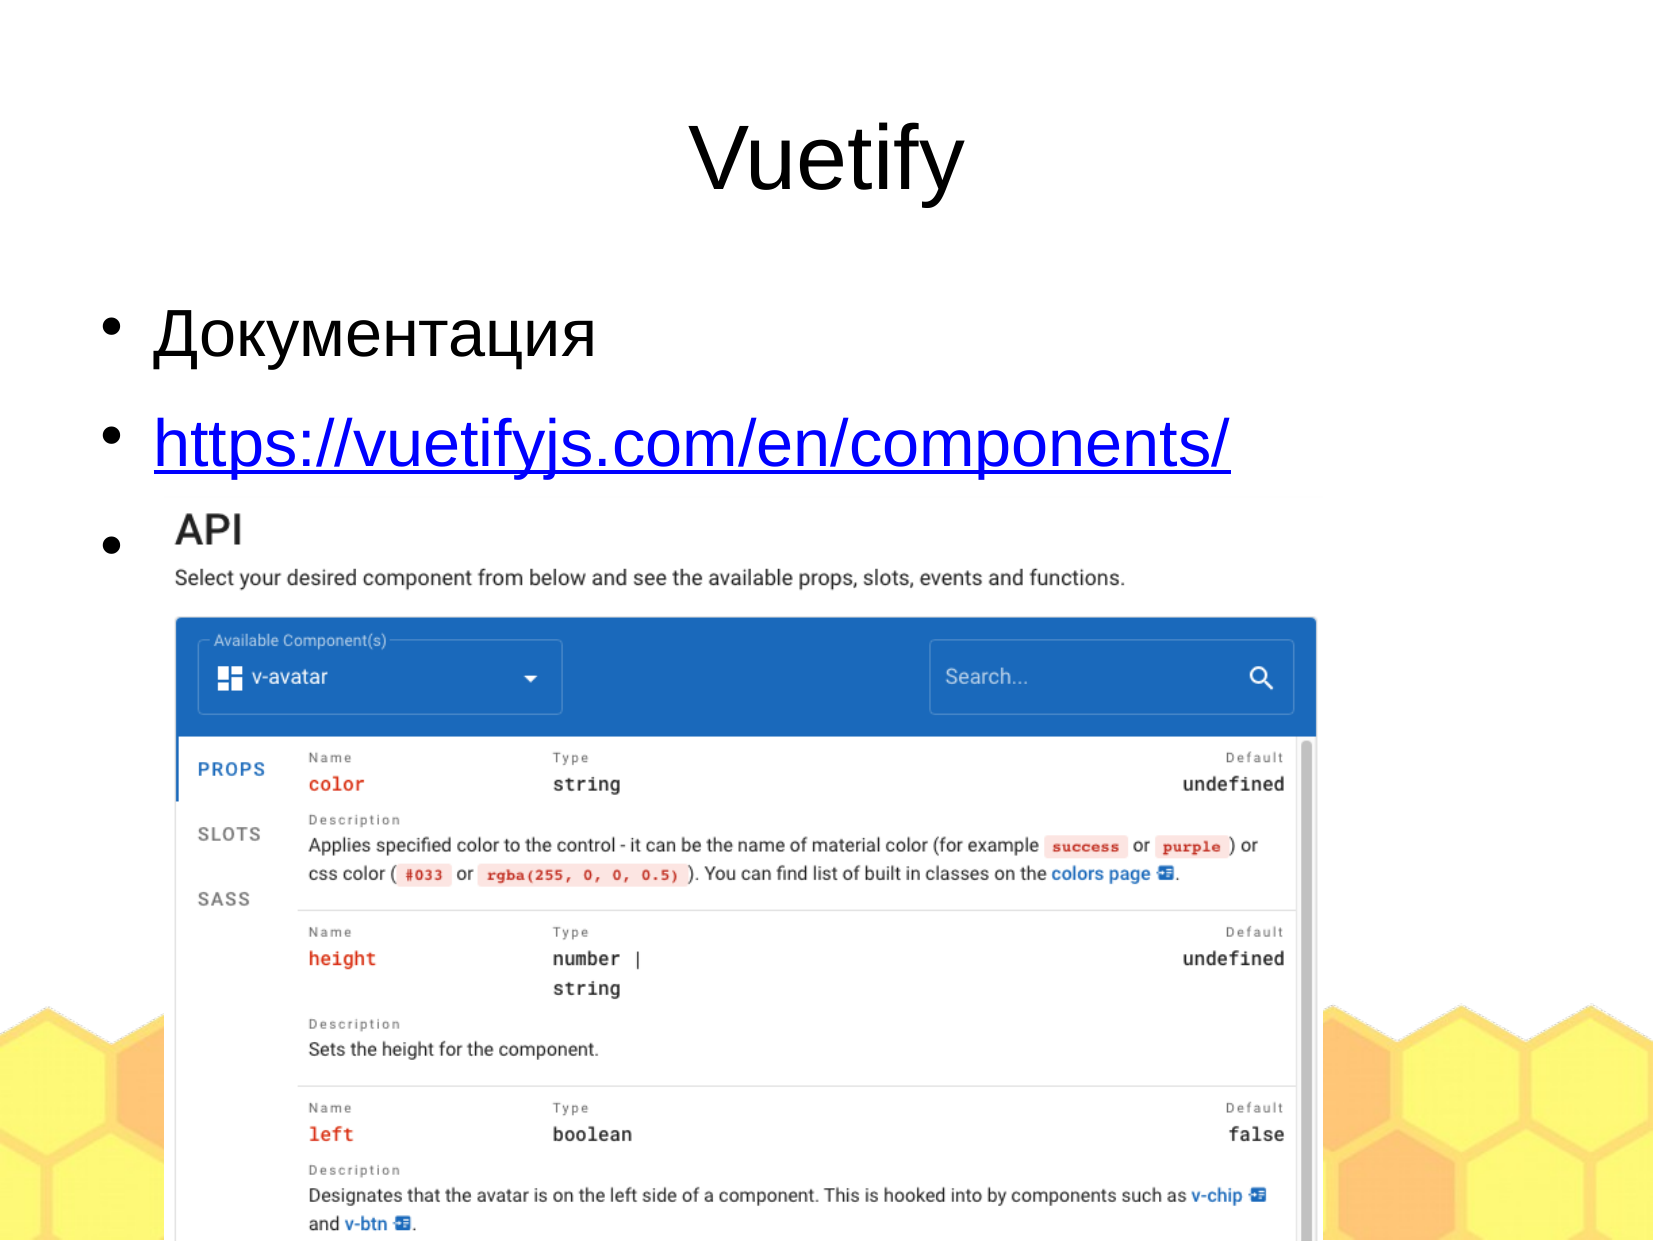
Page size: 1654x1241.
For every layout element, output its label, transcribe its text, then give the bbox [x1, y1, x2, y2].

text_box Vuetify [82, 49, 1571, 257]
picture [0, 496, 1653, 1241]
text_box Документация https://vuetifyjs.com/en/components/ [82, 290, 1571, 1010]
